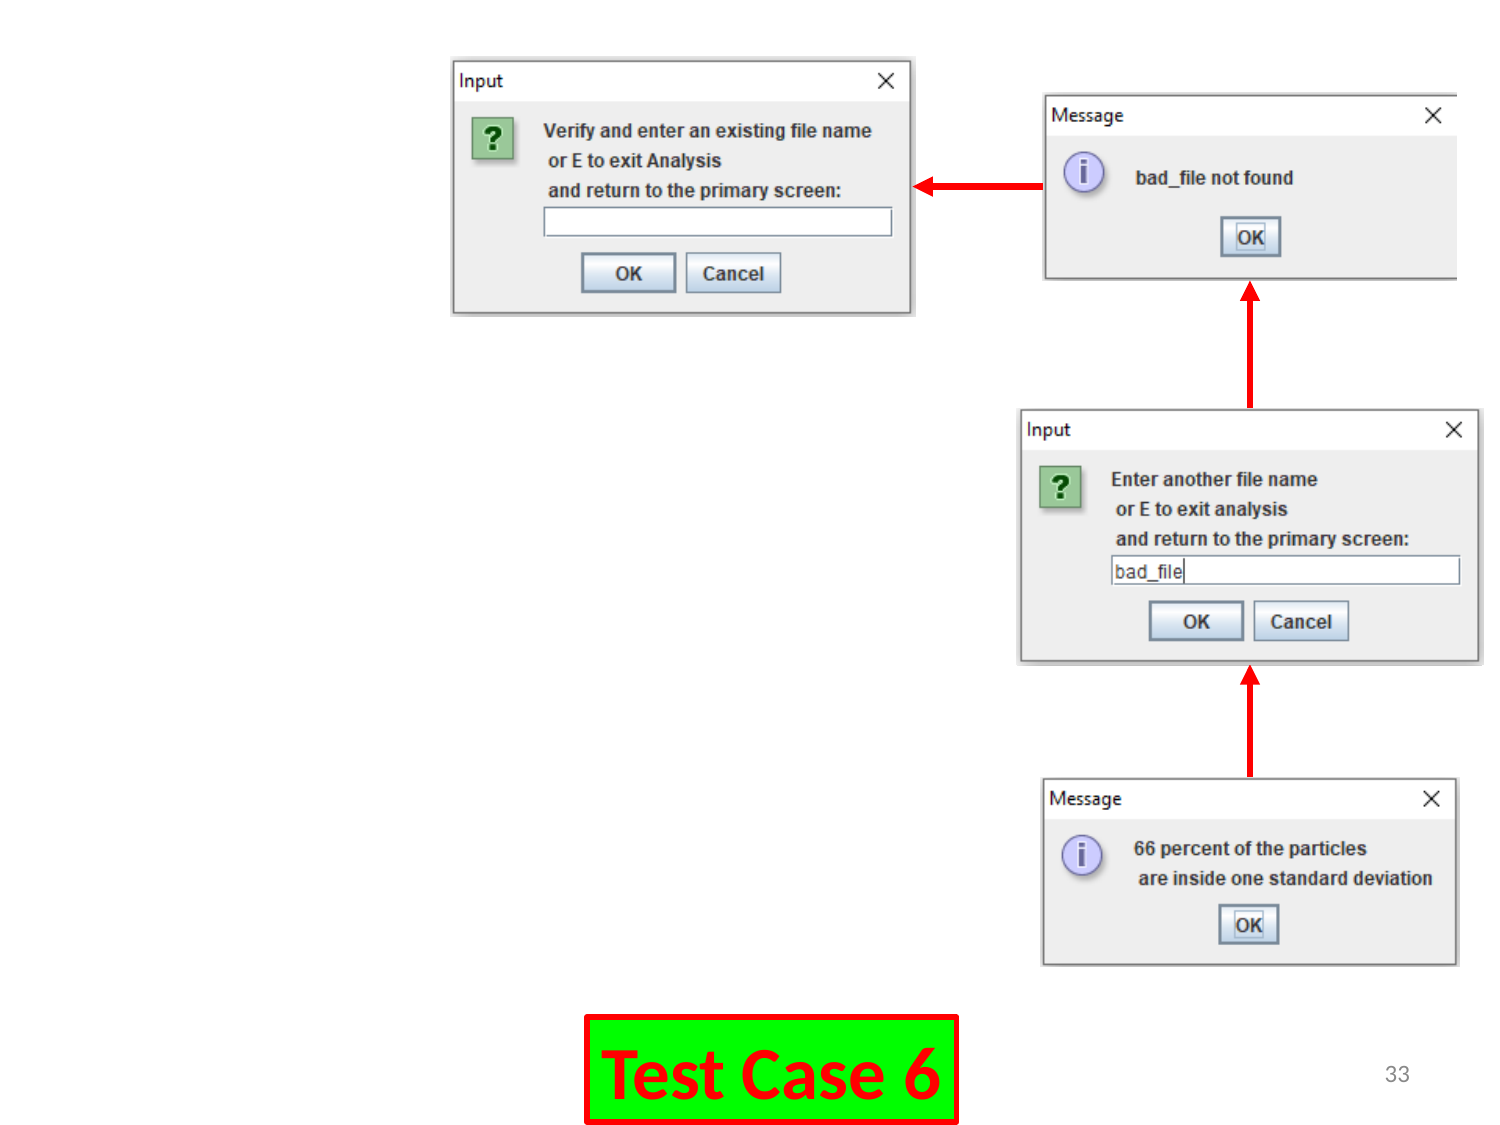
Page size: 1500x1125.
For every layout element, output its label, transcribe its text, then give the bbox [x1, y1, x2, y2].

picture [1040, 776, 1460, 967]
picture [1016, 407, 1484, 666]
text_box Test Case 6 [586, 1017, 957, 1122]
picture [449, 56, 916, 317]
slide_number 33 [1074, 1042, 1425, 1103]
picture [1042, 92, 1458, 281]
